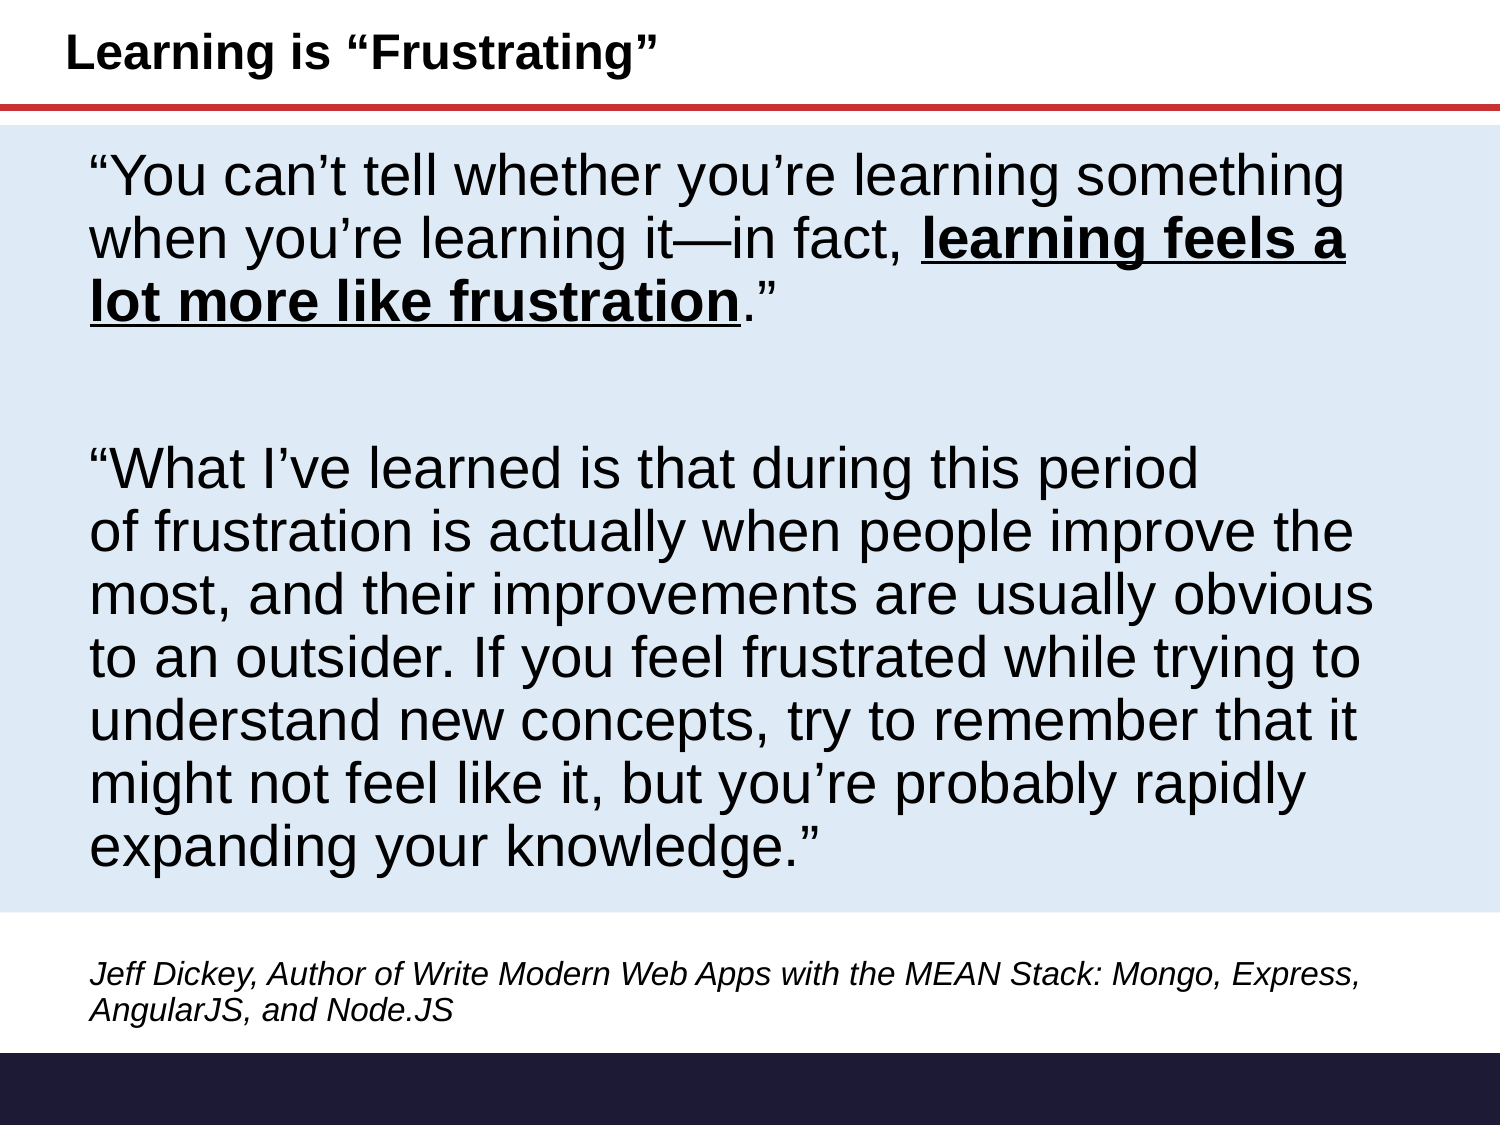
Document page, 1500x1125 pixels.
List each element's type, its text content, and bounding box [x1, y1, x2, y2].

title Learning is “Frustrating” [50, 0, 948, 108]
text_box “You can’t tell whether you’re learning something when you’re learning it—in fact, learning feels a lot more like frustration.” “What I’ve learned is that during this period of frustration is actually when people improve the most, and their improvements are usually obvious to an outsider. If you feel frustrated while trying to understand new concepts, try to remember that it might not feel like it, but you’re probably rapidly expanding your knowledge.” Jeff Dickey, Author of Write Modern Web Apps with the MEAN Stack: Mongo, Express, AngularJS, and Node.JS [74, 137, 1425, 880]
text_box [0, 124, 1500, 913]
